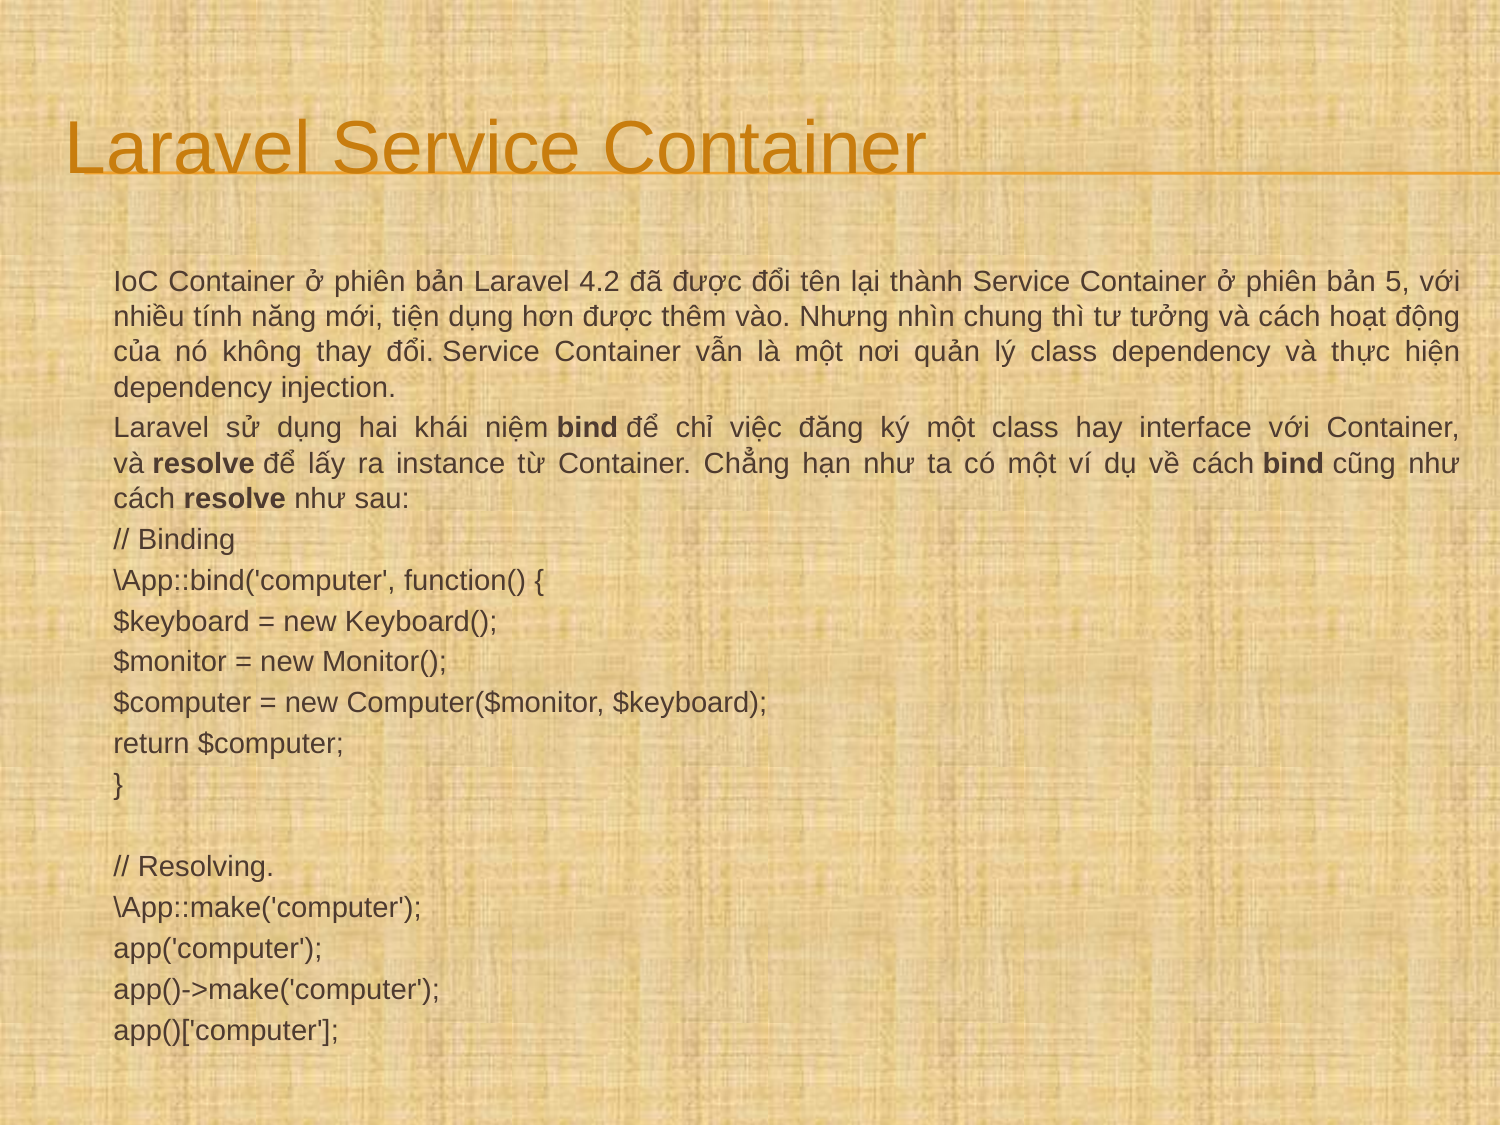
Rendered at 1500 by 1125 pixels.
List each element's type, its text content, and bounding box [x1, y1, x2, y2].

title Laravel Service Container [50, 75, 1475, 213]
list IoC Container ở phiên bản Laravel 4.2 đã được đổi tên lại thành Service Container ở phiên bản 5, với nhiều tính năng mới, tiện dụng hơn được thêm vào. Nhưng nhìn chung thì tư tưởng và cách hoạt động của nó không thay đổi. Service Container vẫn là một nơi quản lý class dependency và thực hiện dependency injection. Laravel sử dụng hai khái niệm bind để chỉ việc đăng ký một class hay interface với Container, và resolve để lấy ra instance từ Container. Chẳng hạn như ta có một ví dụ về cách bind cũng như cách resolve như sau: // Binding \App::bind('computer', function() { $keyboard = new Keyboard(); $monitor = new Monitor(); $computer = new Computer($monitor, $keyboard); return $computer; } // Resolving. \App::make('computer'); app('computer'); app()->make('computer'); app()['computer']; [50, 254, 1475, 1063]
picture [0, 0, 1500, 1125]
